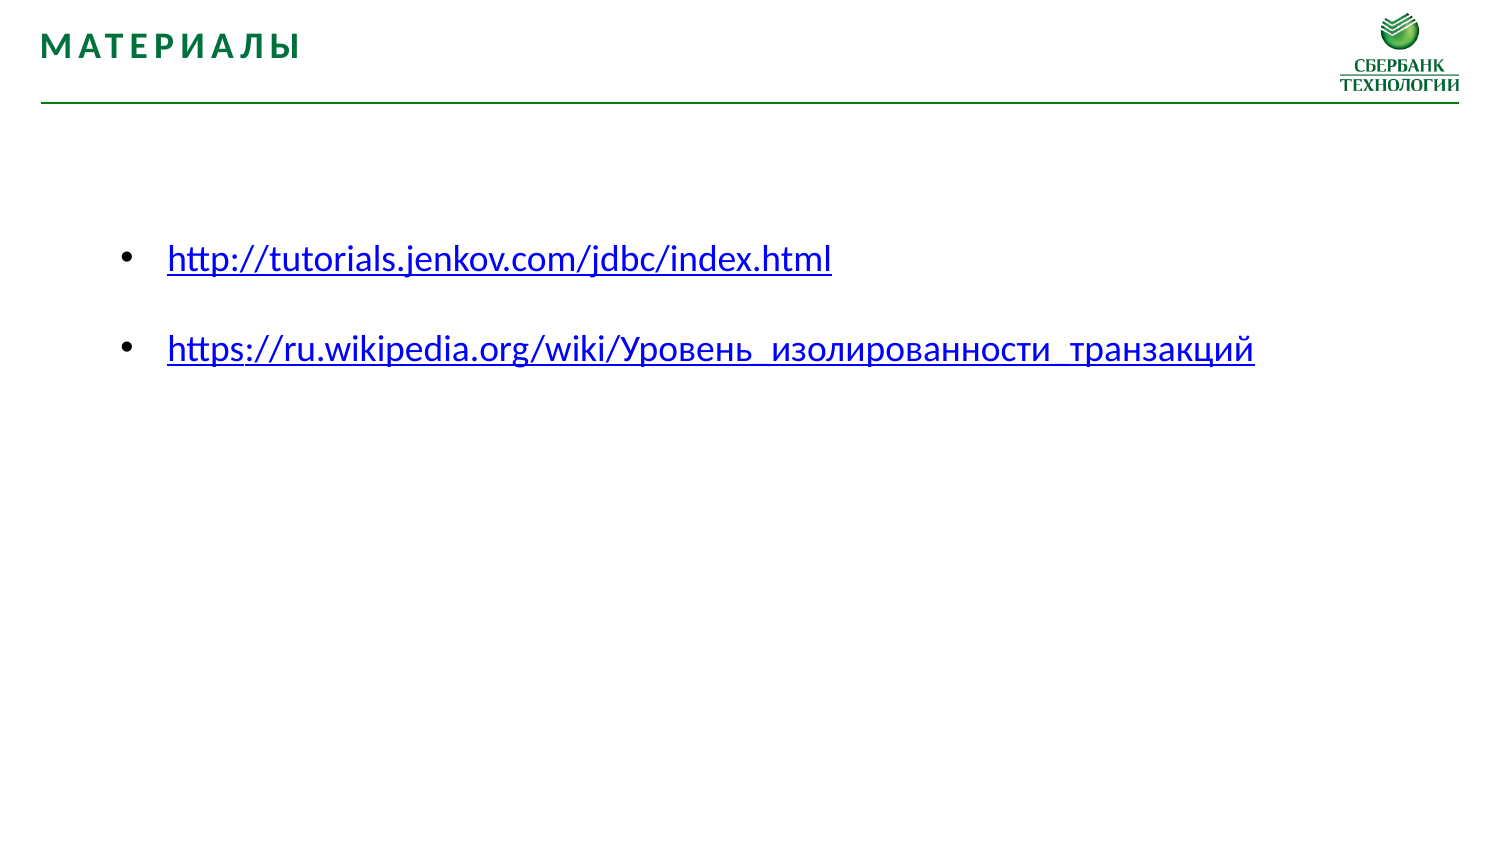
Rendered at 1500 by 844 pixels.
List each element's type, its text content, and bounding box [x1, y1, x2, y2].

list Материалы [39, 13, 1270, 67]
text_box http://tutorials.jenkov.com/jdbc/index.html https://ru.wikipedia.org/wiki/Уровень_изолированности_транзакций [105, 181, 1270, 422]
picture [1340, 13, 1459, 91]
